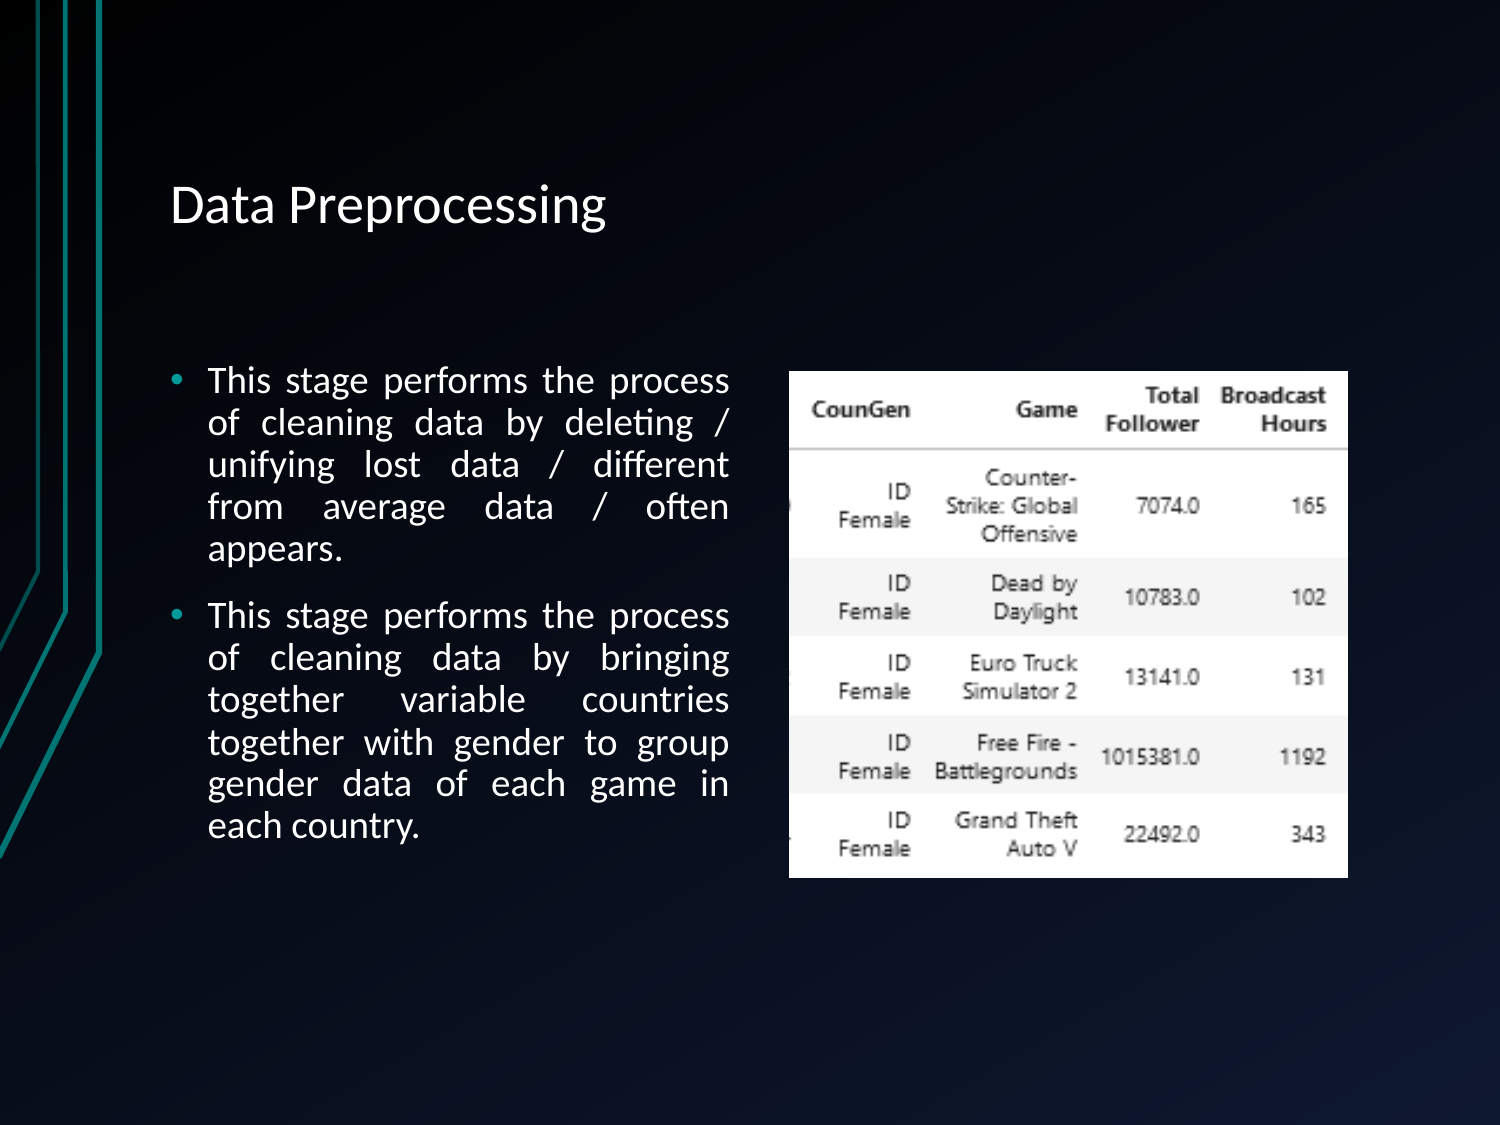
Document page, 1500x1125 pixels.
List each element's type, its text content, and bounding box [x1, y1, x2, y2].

picture [789, 370, 1349, 879]
list This stage performs the process of cleaning data by deleting / unifying lost data / different from average data / often appears. This stage performs the process of cleaning data by bringing together variable countries together with gender to group gender data of each game in each country. [150, 349, 750, 900]
title Data Preprocessing [150, 45, 1425, 246]
